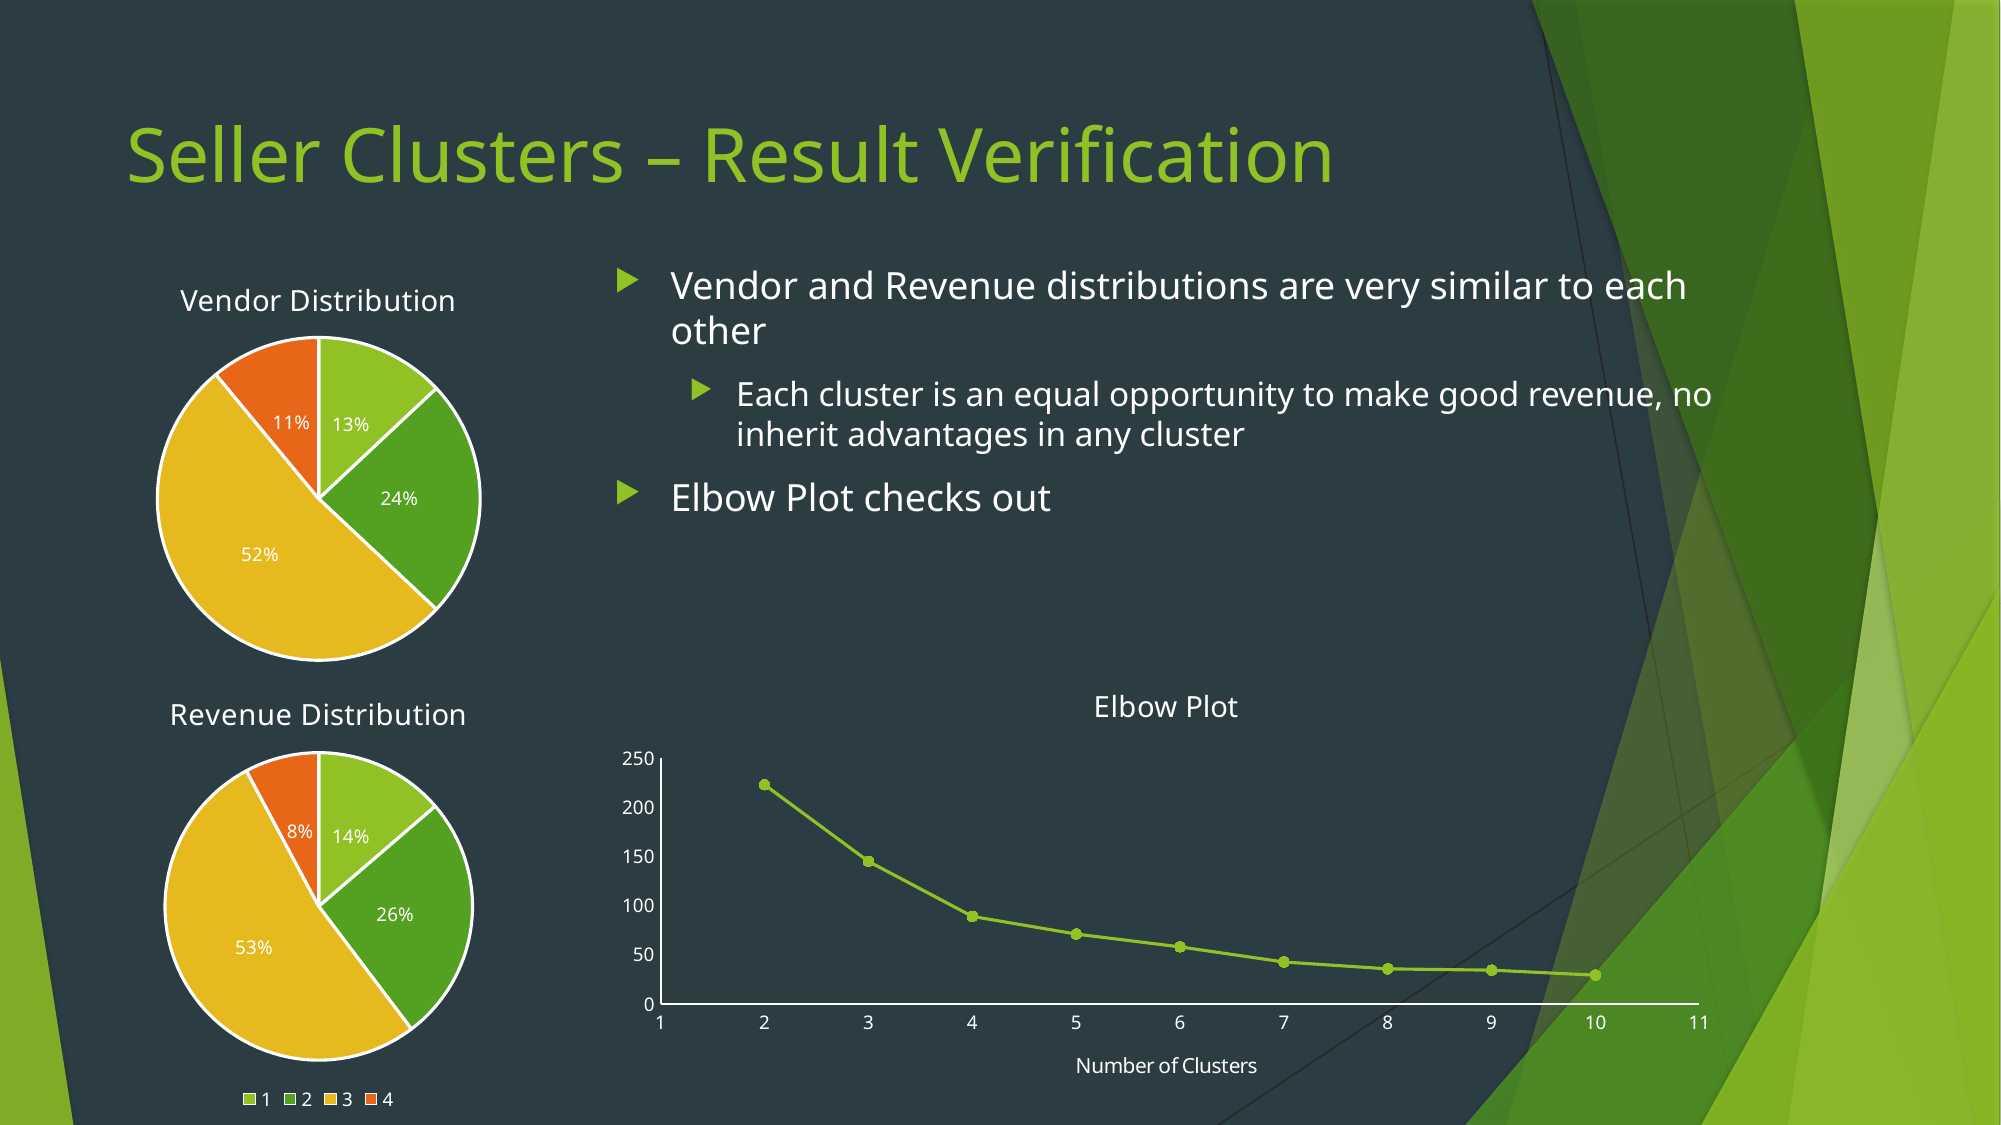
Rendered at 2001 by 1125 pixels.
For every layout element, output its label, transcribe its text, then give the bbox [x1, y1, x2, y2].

title Seller Clusters – Result Verification [111, 99, 1522, 229]
chart [61, 254, 577, 1120]
list Vendor and Revenue distributions are very similar to each other Each cluster is an equal opportunity to make good revenue, no inherit advantages in any cluster Elbow Plot checks out [599, 254, 1734, 599]
chart [598, 660, 1734, 1112]
